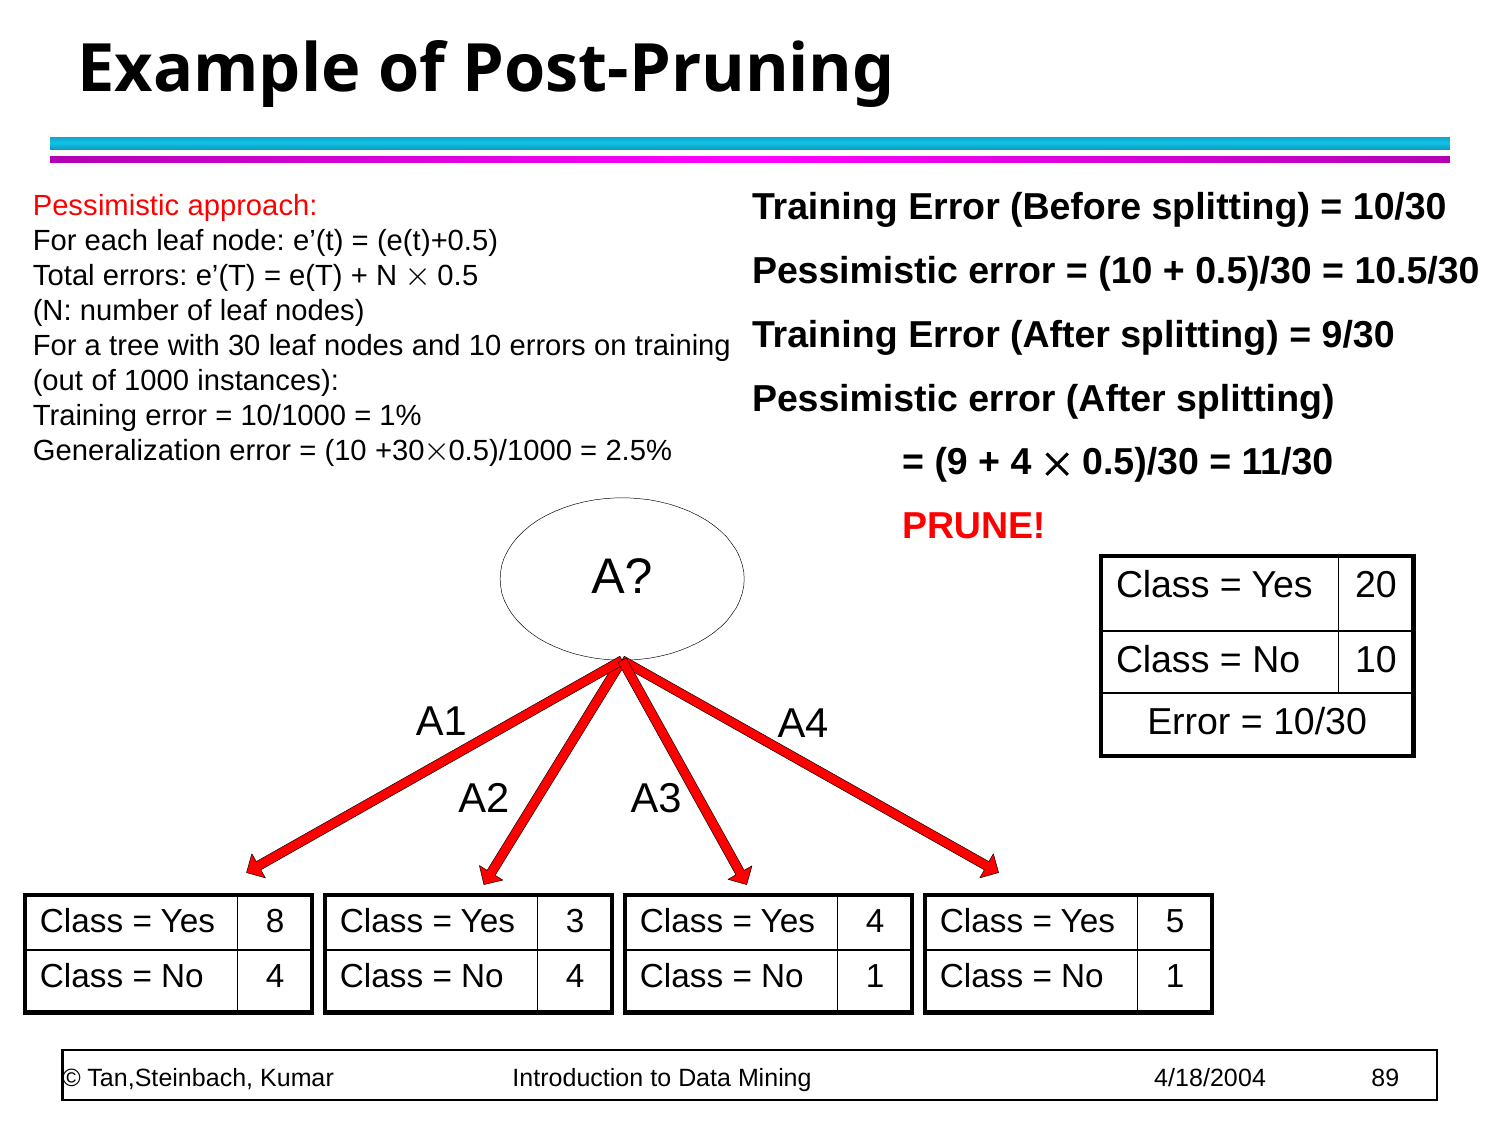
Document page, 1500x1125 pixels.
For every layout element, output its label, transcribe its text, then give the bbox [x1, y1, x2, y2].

table_header 3 [538, 897, 610, 949]
text_box Pessimistic approach: For each leaf node: e’(t) = (e(t)+0.5) Total errors: e’(T) = e(T) + N  0.5 (N: number of leaf nodes) For a tree with 30 leaf nodes and 10 errors on training (out of 1000 instances): Training error = 10/1000 = 1% Generalization error = (10 +300.5)/1000 = 2.5% [18, 179, 775, 474]
table_header Class = Yes [27, 897, 237, 949]
table_cell 4 [538, 951, 610, 1010]
table_header 5 [1138, 897, 1210, 949]
table_cell Class = No [27, 951, 237, 1010]
table_header Class = Yes [1103, 558, 1338, 630]
table_header Class = Yes [327, 897, 537, 949]
text_box Training Error (Before splitting) = 10/30 Pessimistic error = (10 + 0.5)/30 = 10.5/30 Training Error (After splitting) = 9/30 Pessimistic error (After splitting) = (9 + 4  0.5)/30 = 11/30 PRUNE! [737, 174, 1500, 554]
table_cell Class = No [327, 951, 537, 1010]
table_header 4 [838, 897, 910, 949]
table_cell 1 [838, 951, 910, 1010]
table_cell 1 [1138, 951, 1210, 1010]
table_header Class = Yes [627, 897, 837, 949]
table_cell Class = No [627, 951, 837, 1010]
table_cell Class = No [927, 951, 1137, 1010]
table_cell Class = No [1103, 632, 1338, 692]
table_cell Error = 10/30 [1103, 694, 1411, 754]
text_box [237, 494, 1007, 888]
table_cell 10 [1339, 632, 1411, 692]
title Example of Post-Pruning [61, 24, 1422, 113]
table_header Class = Yes [927, 897, 1137, 949]
table_cell 4 [238, 951, 310, 1010]
table_header 20 [1339, 558, 1411, 630]
table_header 8 [238, 897, 310, 949]
